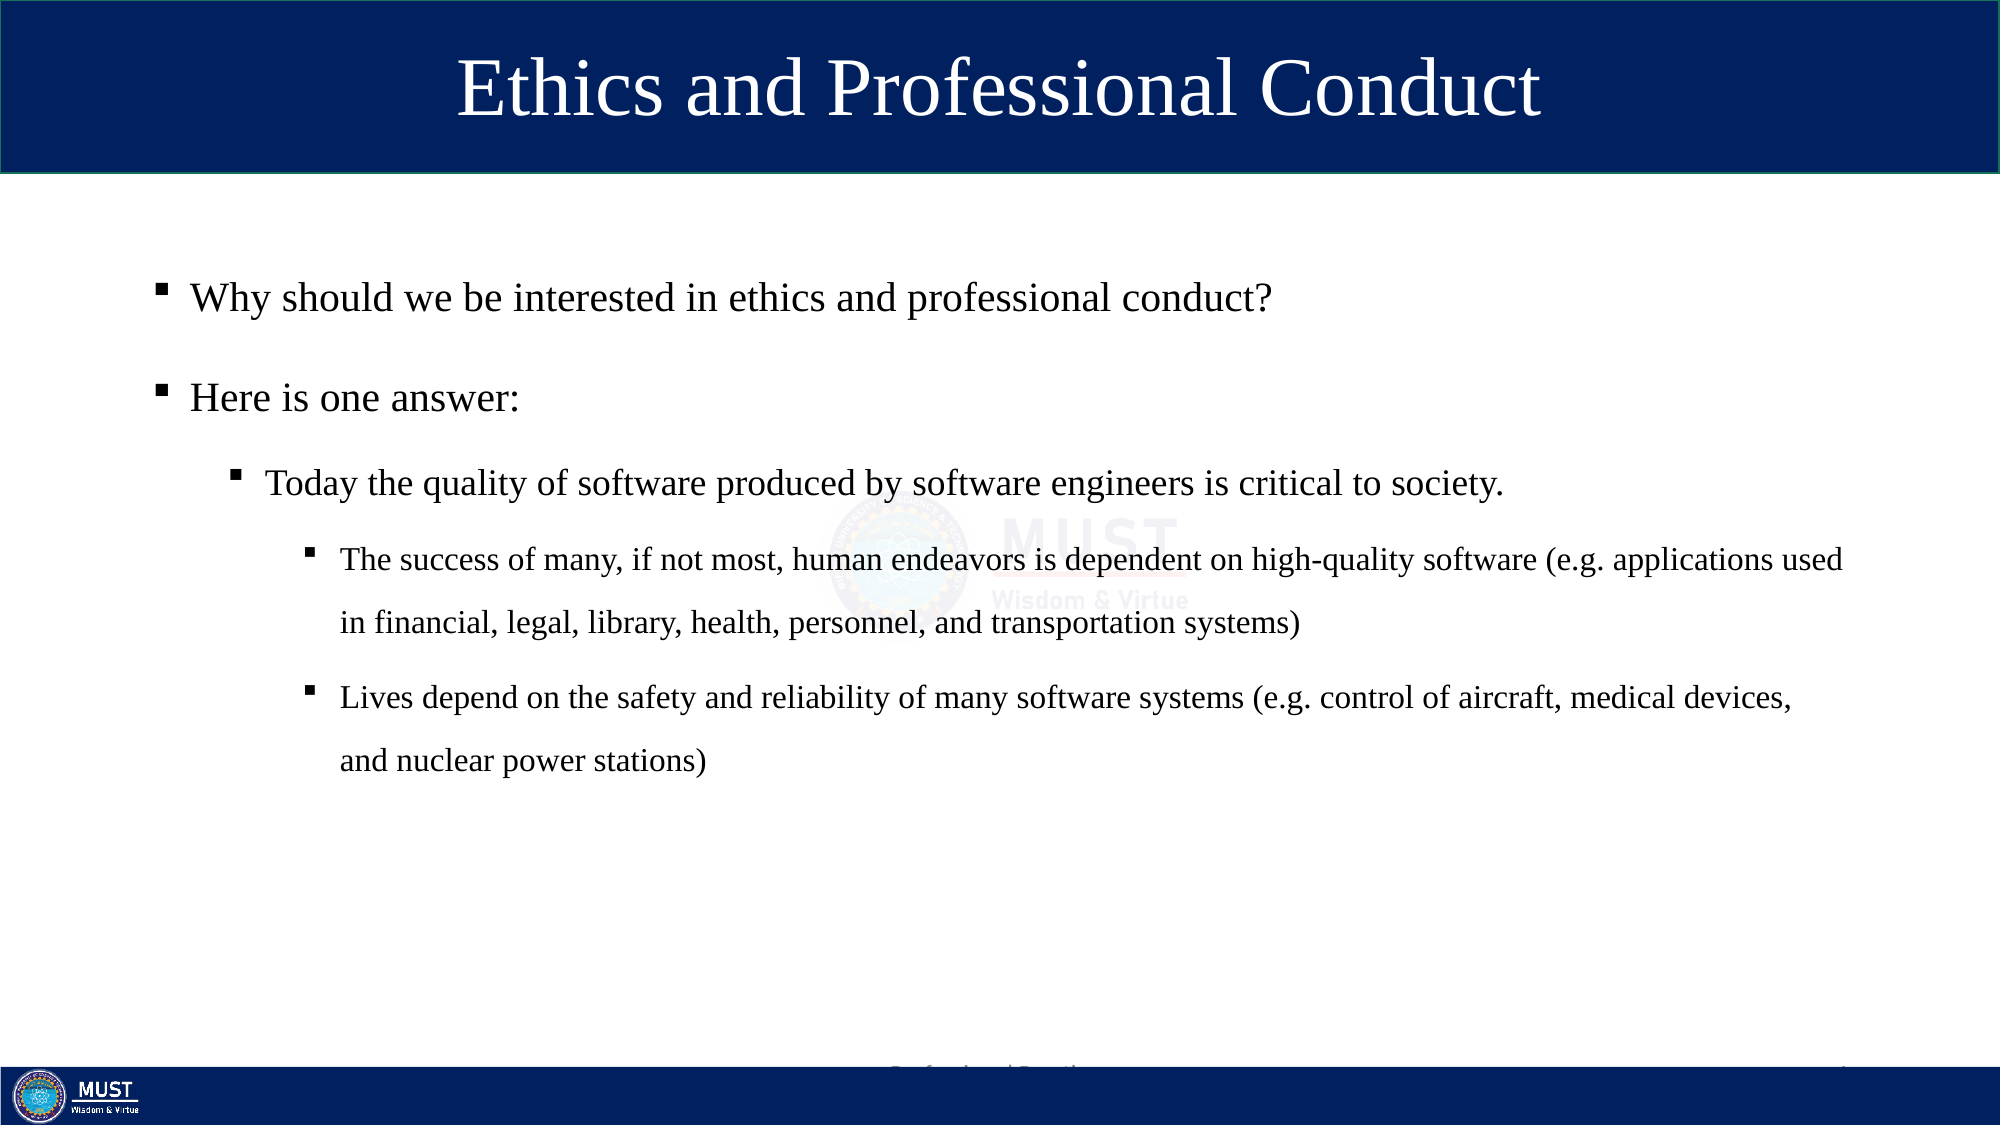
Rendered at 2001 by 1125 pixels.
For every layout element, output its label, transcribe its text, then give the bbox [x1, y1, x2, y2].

slide_number 4 [1412, 1042, 1863, 1103]
title Ethics and Professional Conduct [137, 2, 1863, 176]
list Why should we be interested in ethics and professional conduct? Here is one answer: Today the quality of software produced by software engineers is critical to society. The success of many, if not most, human endeavors is dependent on high-quality software (e.g. applications used in financial, legal, library, health, personnel, and transportation systems) Lives depend on the safety and reliability of many software systems (e.g. control of aircraft, medical devices, and nuclear power stations) [137, 231, 1863, 946]
picture [9, 1066, 139, 1125]
footer Professional Practices [662, 1042, 1338, 1103]
text_box [0, 1066, 9, 1125]
text_box [0, 0, 2000, 174]
text_box [139, 1066, 2000, 1125]
